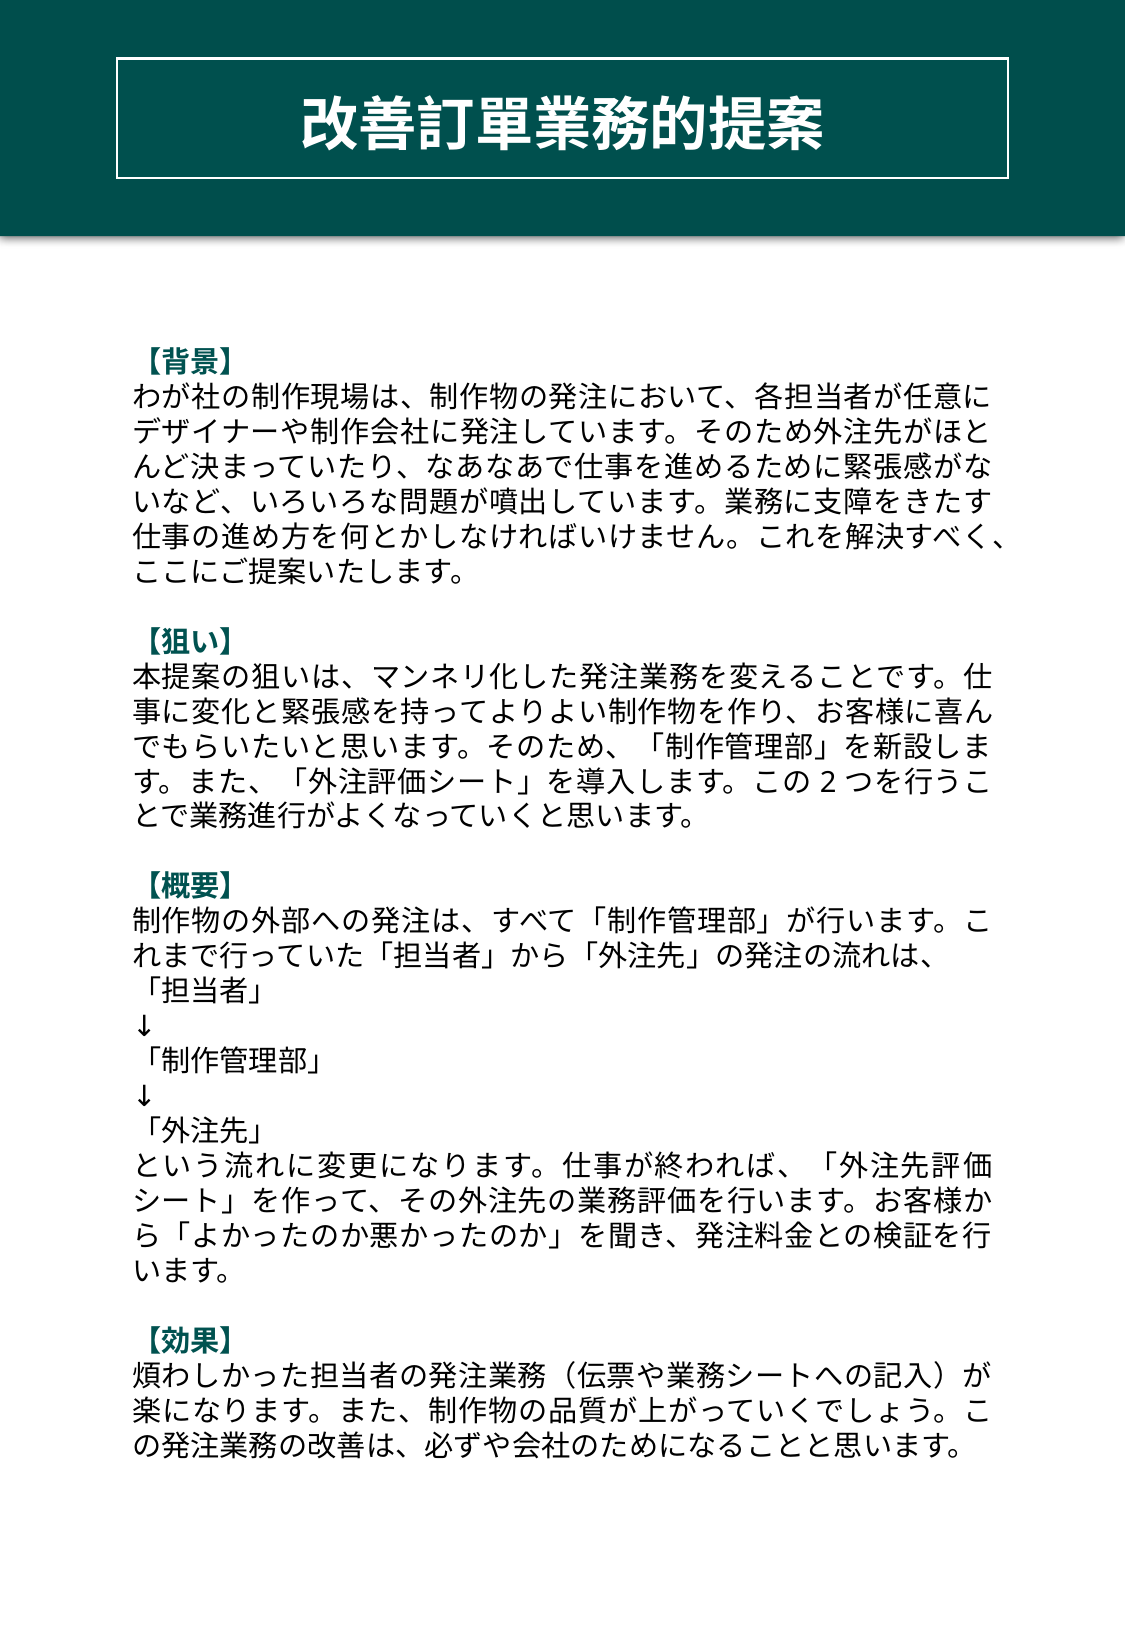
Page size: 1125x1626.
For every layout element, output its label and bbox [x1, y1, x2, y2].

text_box [0, 0, 1125, 1482]
